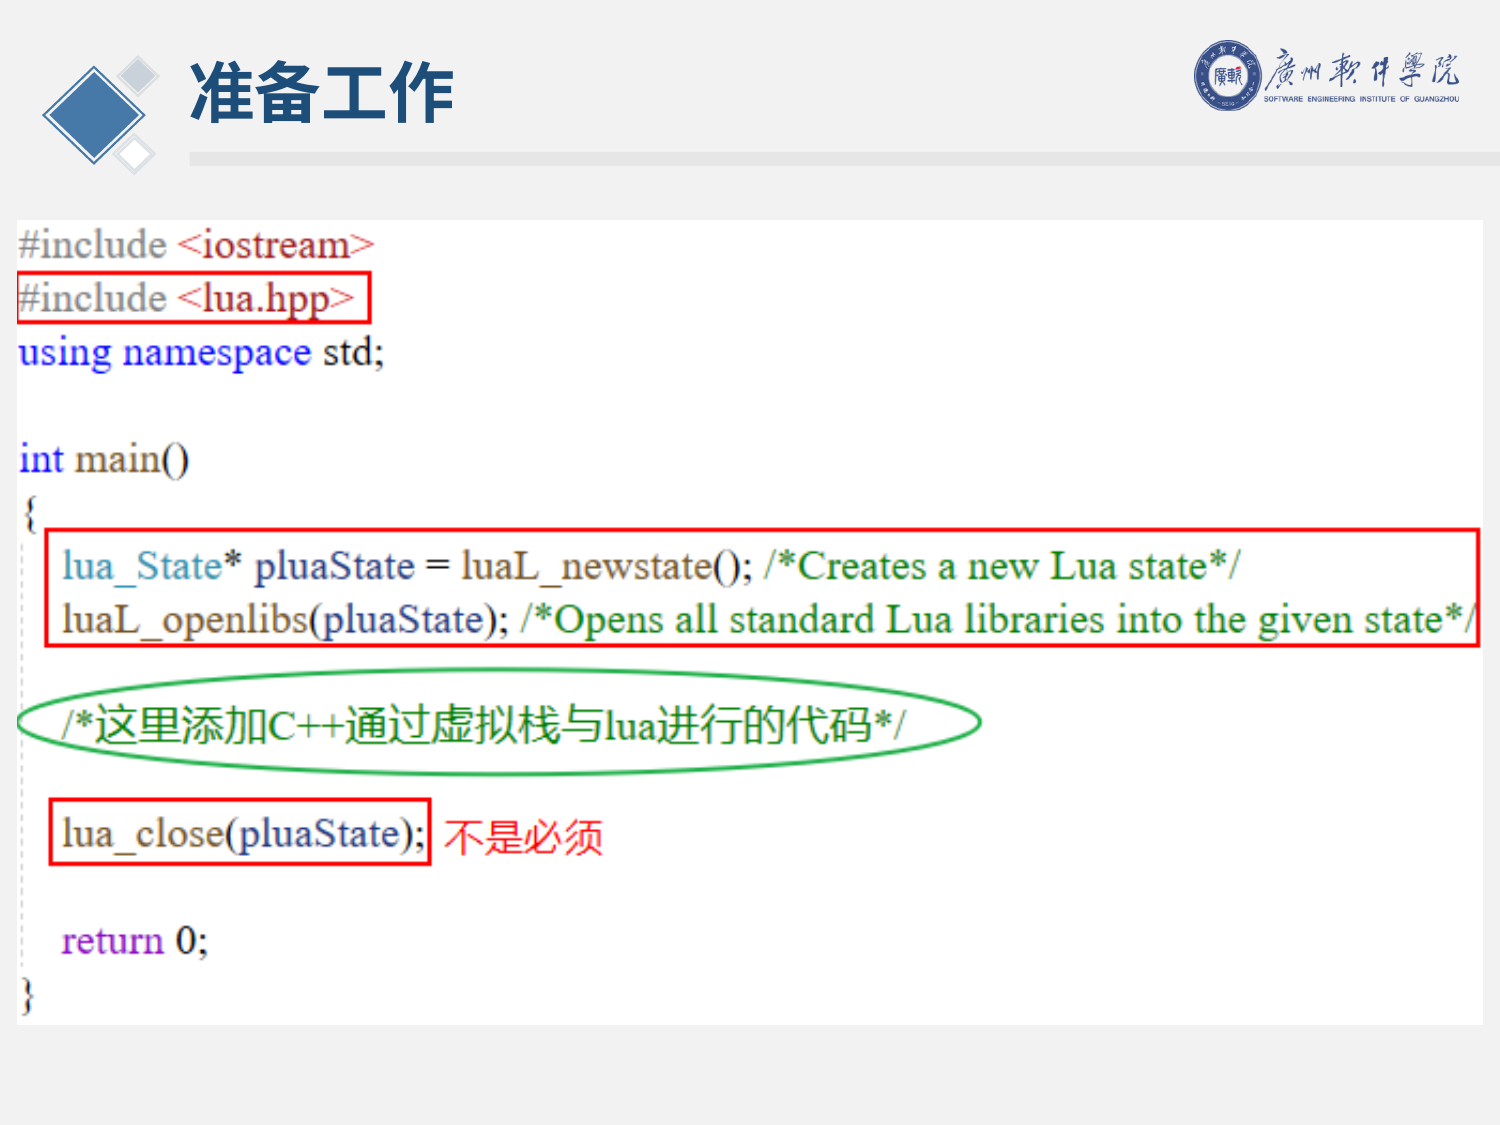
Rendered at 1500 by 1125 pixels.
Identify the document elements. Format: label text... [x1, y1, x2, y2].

picture [1194, 40, 1459, 111]
title 准备工作 [173, 52, 910, 153]
picture [17, 220, 1483, 1025]
